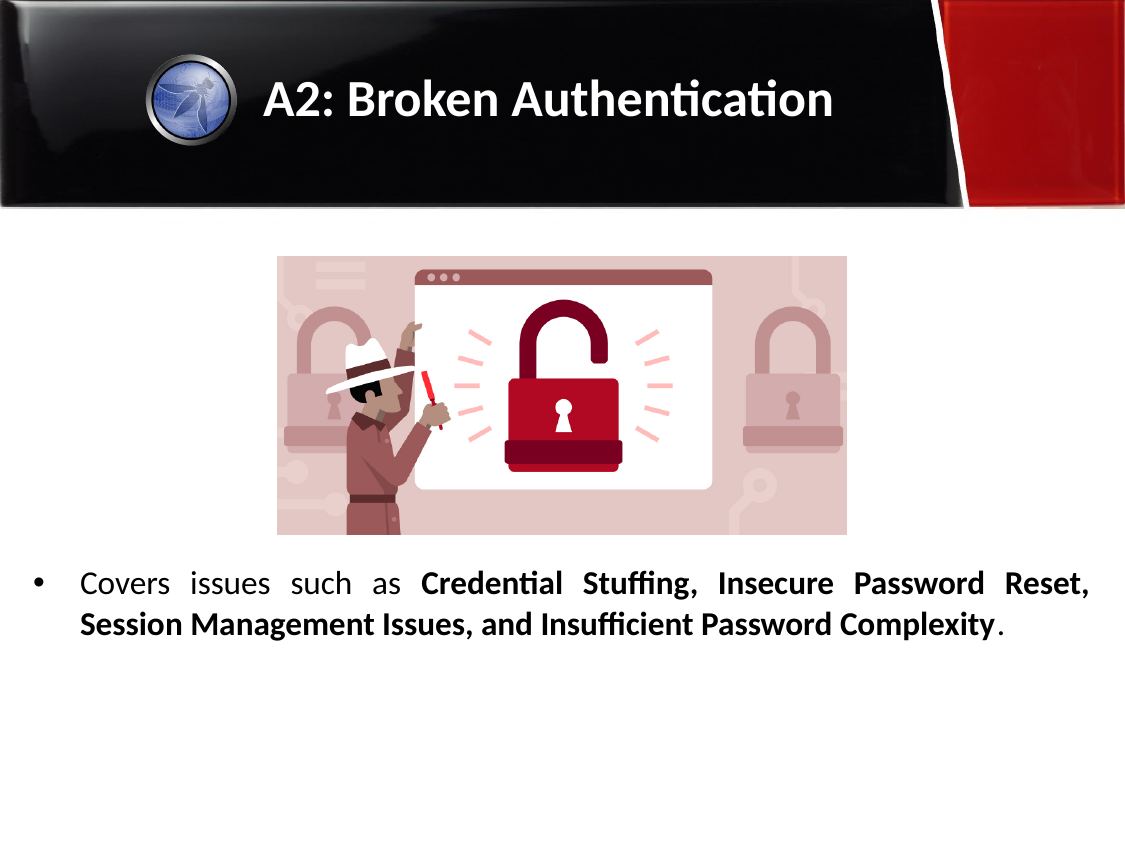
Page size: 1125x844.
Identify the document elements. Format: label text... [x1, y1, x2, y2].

text_box Covers issues such as Credential Stuffing, Insecure Password Reset, Session Management Issues, and Insufficient Password Complexity. [33, 159, 1091, 760]
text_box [0, 54, 1049, 146]
picture [0, 0, 1125, 844]
